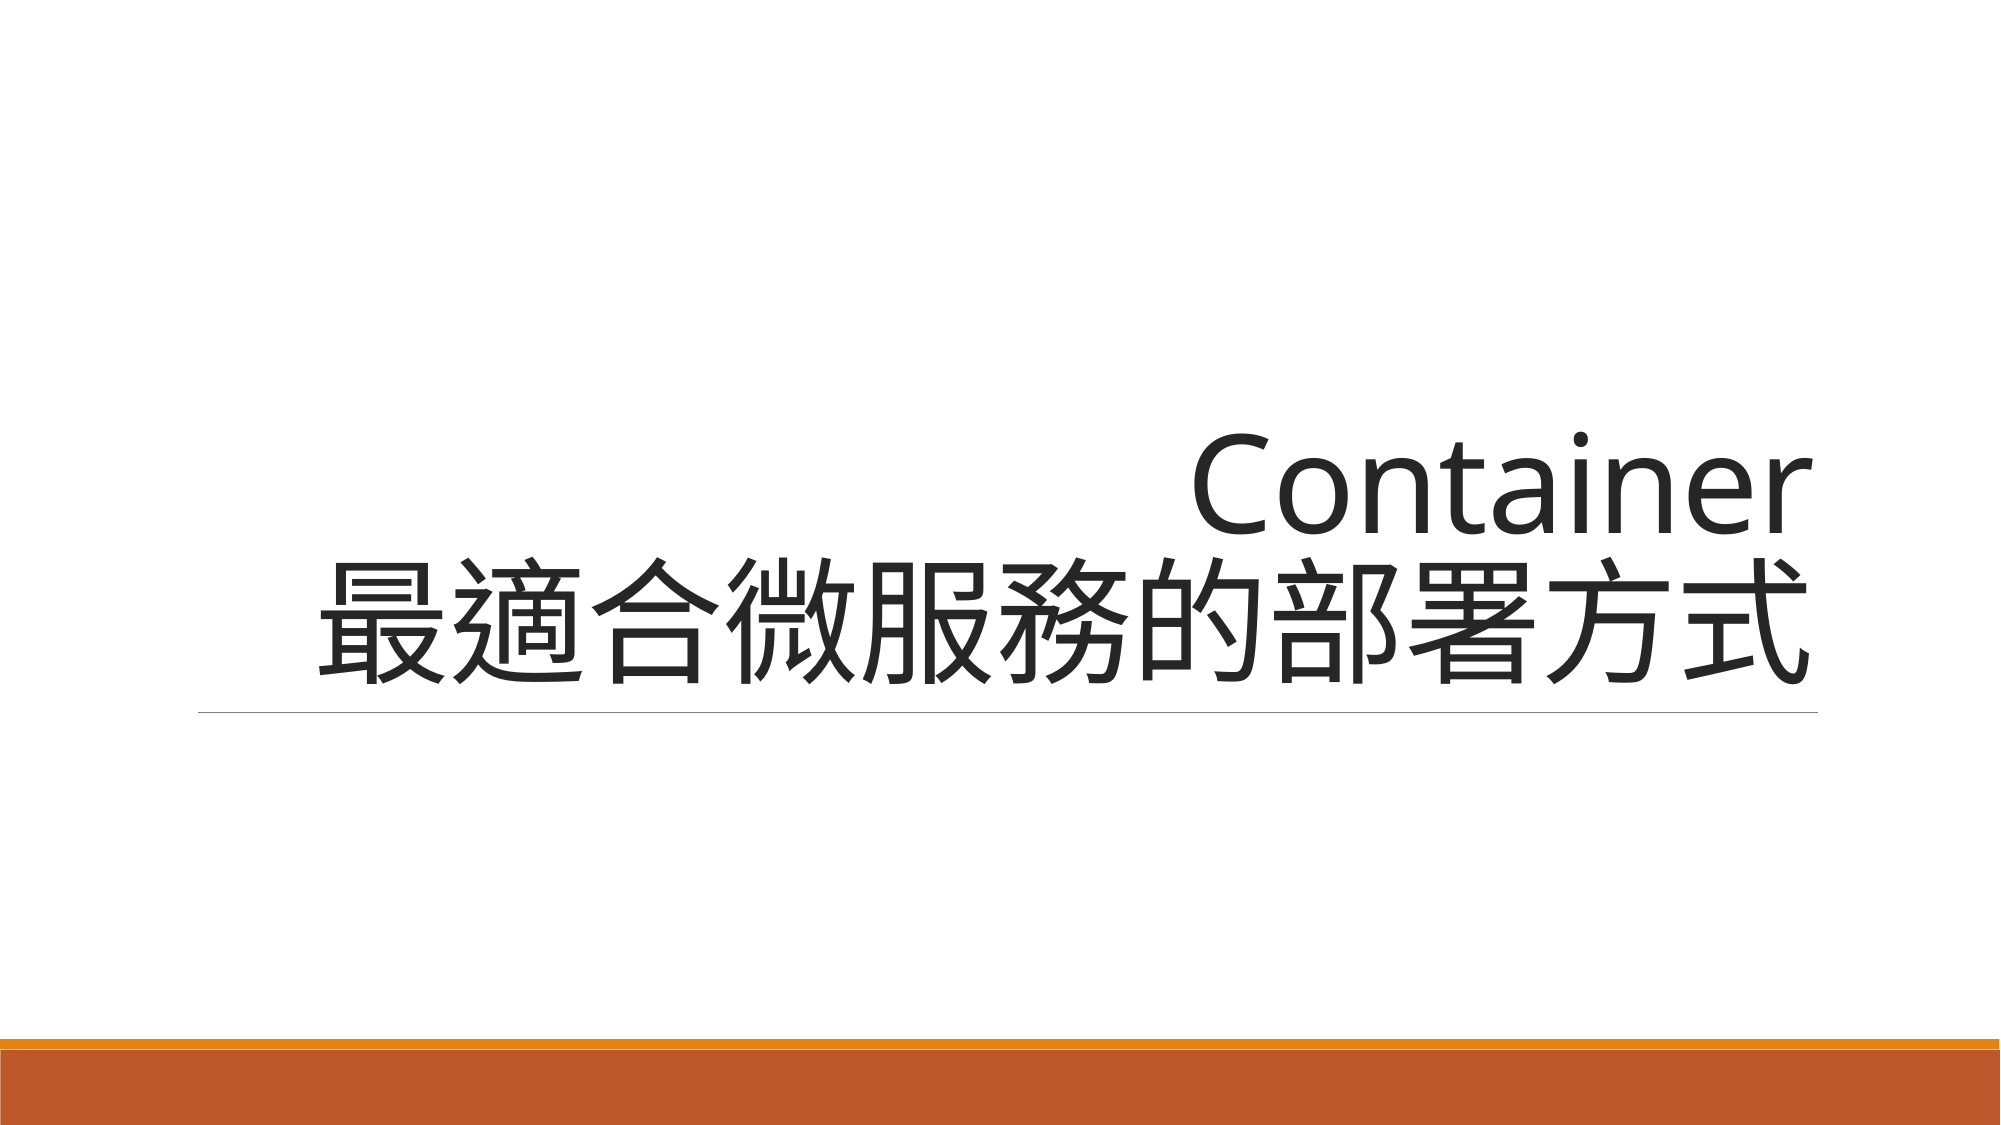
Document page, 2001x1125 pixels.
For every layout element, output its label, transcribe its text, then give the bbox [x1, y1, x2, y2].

title Container 最適合微服務的部署方式 [180, 124, 1830, 710]
